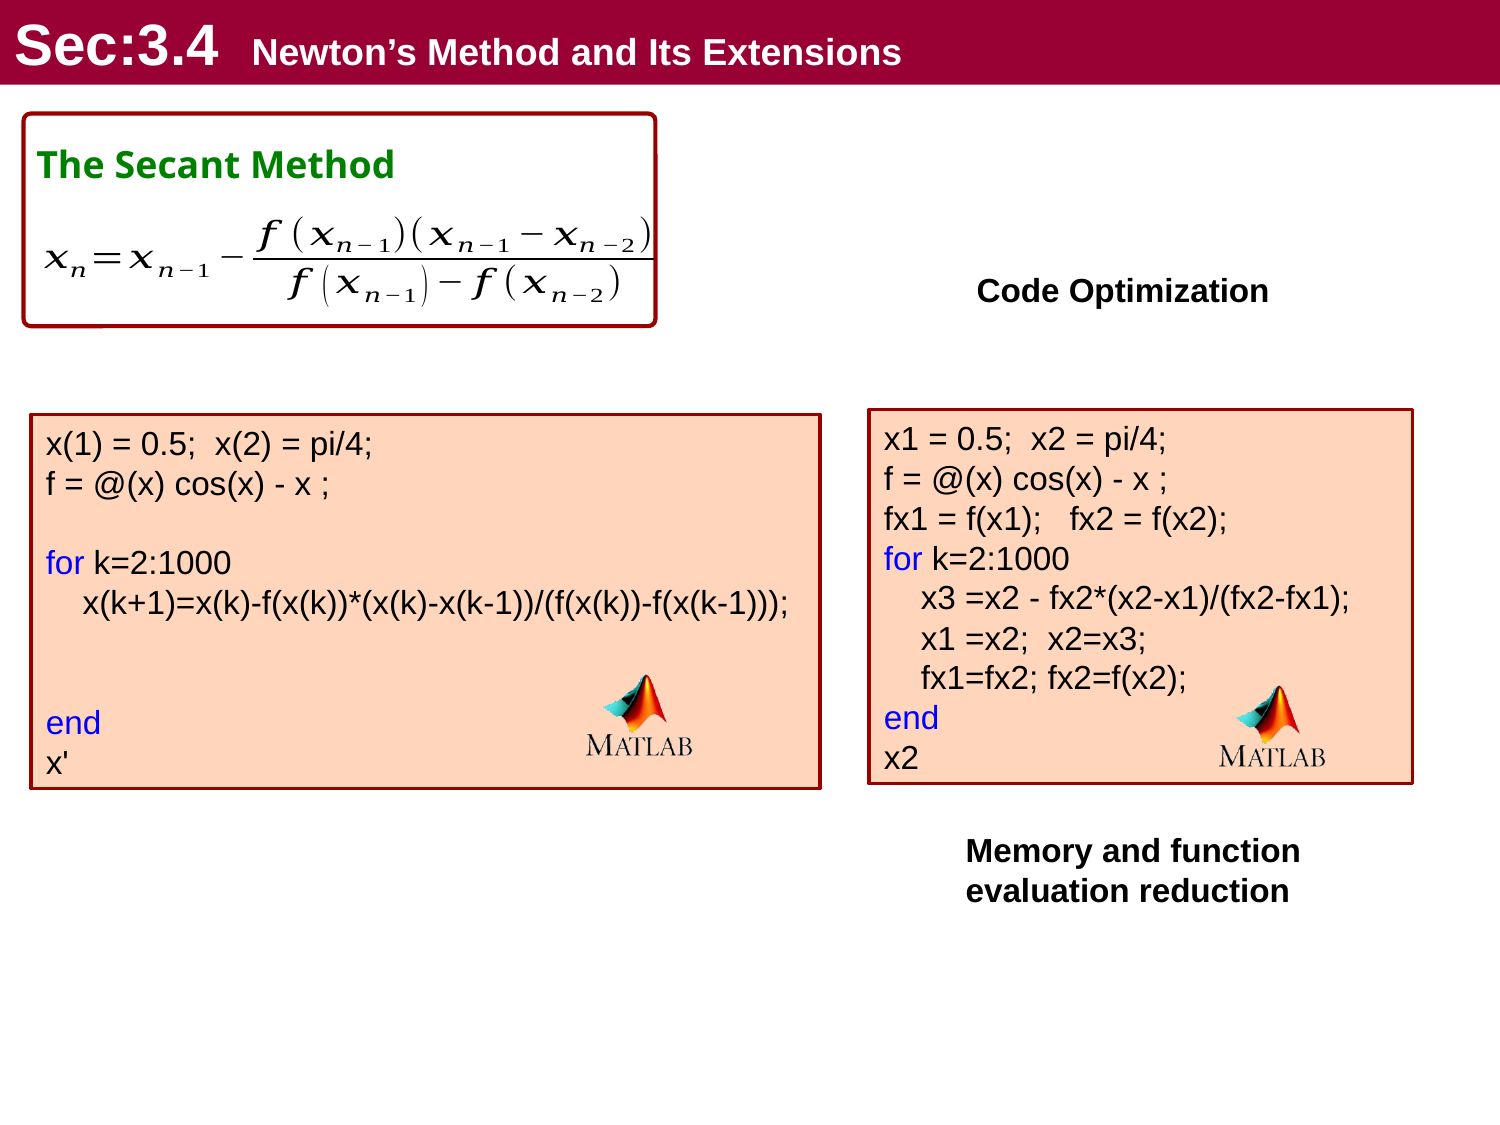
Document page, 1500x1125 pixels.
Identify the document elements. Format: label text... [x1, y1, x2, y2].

text_box [21, 111, 658, 329]
text_box Code Optimization [961, 261, 1333, 317]
picture [1146, 680, 1396, 780]
picture [514, 669, 763, 768]
text_box x1 = 0.5; x2 = pi/4; f = @(x) cos(x) - x ; fx1 = f(x1); fx2 = f(x2); for k=2:1000 x3 =x2 - fx2*(x2-x1)/(fx2-fx1); x1 =x2; x2=x3; fx1=fx2; fx2=f(x2); end x2 [869, 409, 1413, 784]
text_box Sec:3.4 Newton’s Method and Its Extensions [0, 0, 1500, 85]
text_box x(1) = 0.5; x(2) = pi/4; f = @(x) cos(x) - x ; for k=2:1000 x(k+1)=x(k)-f(x(k))*(x(k)-x(k-1))/(f(x(k))-f(x(k-1))); end x' [31, 414, 821, 789]
text_box Memory and function evaluation reduction [950, 822, 1447, 917]
text_box The Secant Method [21, 133, 411, 194]
